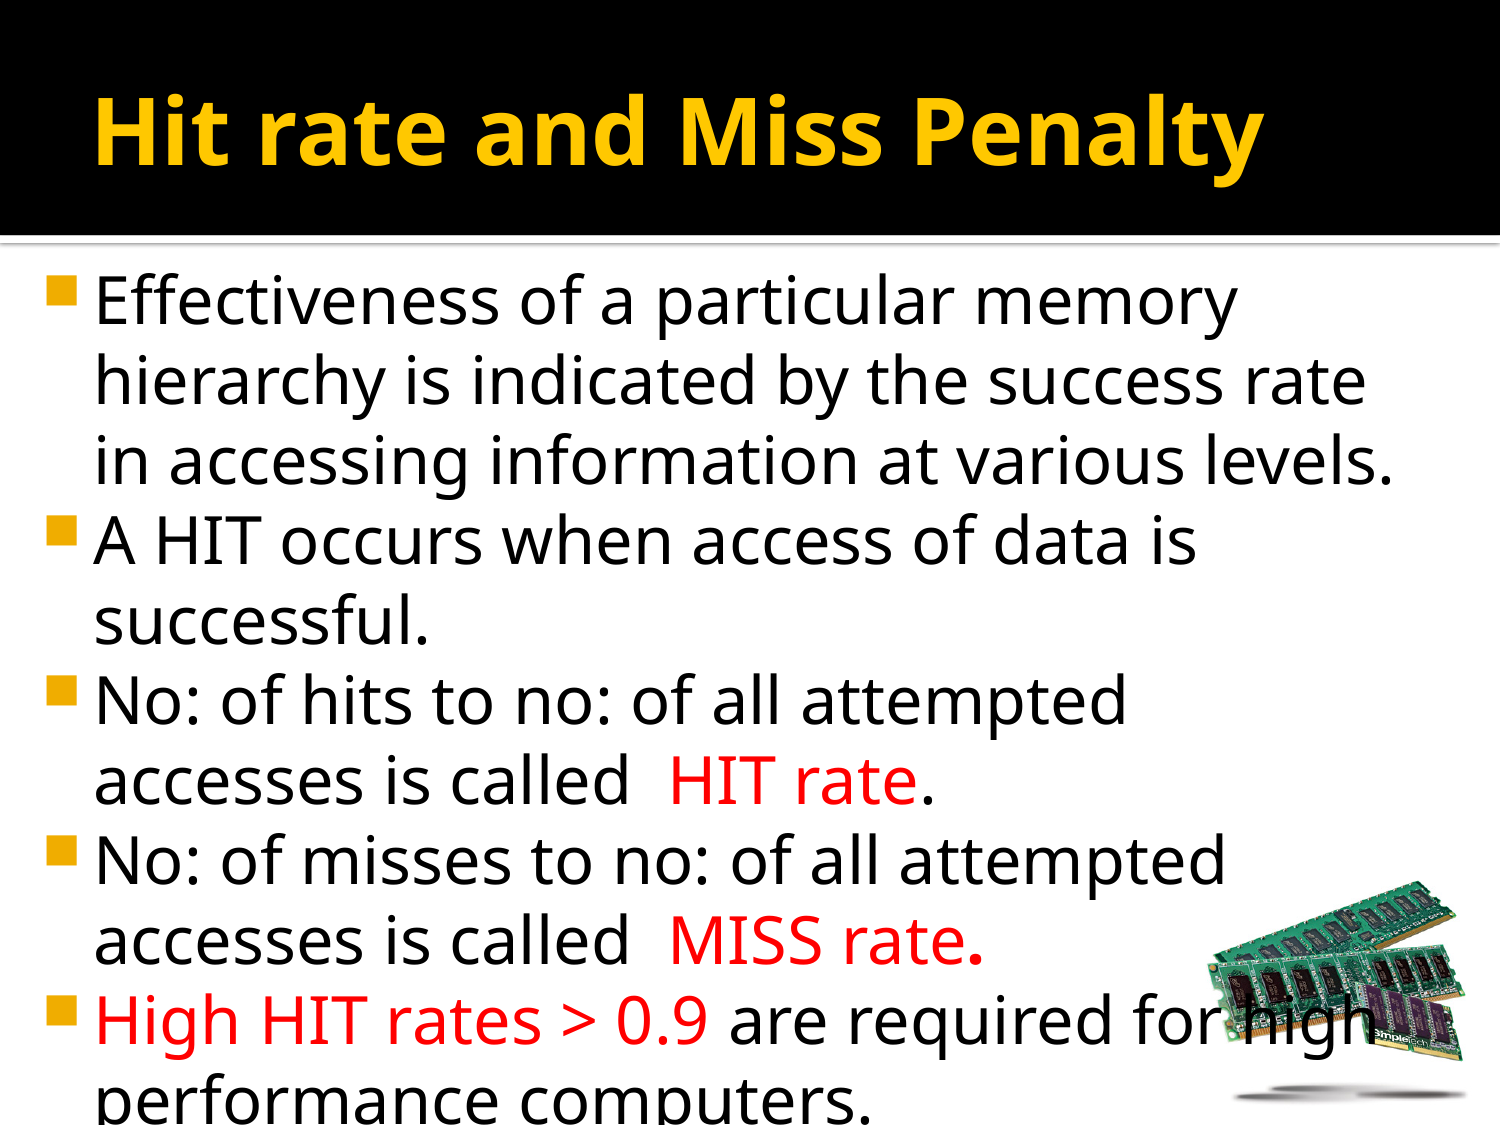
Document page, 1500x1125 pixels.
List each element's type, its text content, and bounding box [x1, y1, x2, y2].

list Effectiveness of a particular memory hierarchy is indicated by the success rate in accessing information at various levels. A HIT occurs when access of data is successful. No: of hits to no: of all attempted accesses is called HIT rate. No: of misses to no: of all attempted accesses is called MISS rate. High HIT rates > 0.9 are required for high performance computers. [12, 242, 1413, 1076]
picture [1187, 837, 1490, 1117]
title Hit rate and Miss Penalty [75, 25, 1425, 231]
